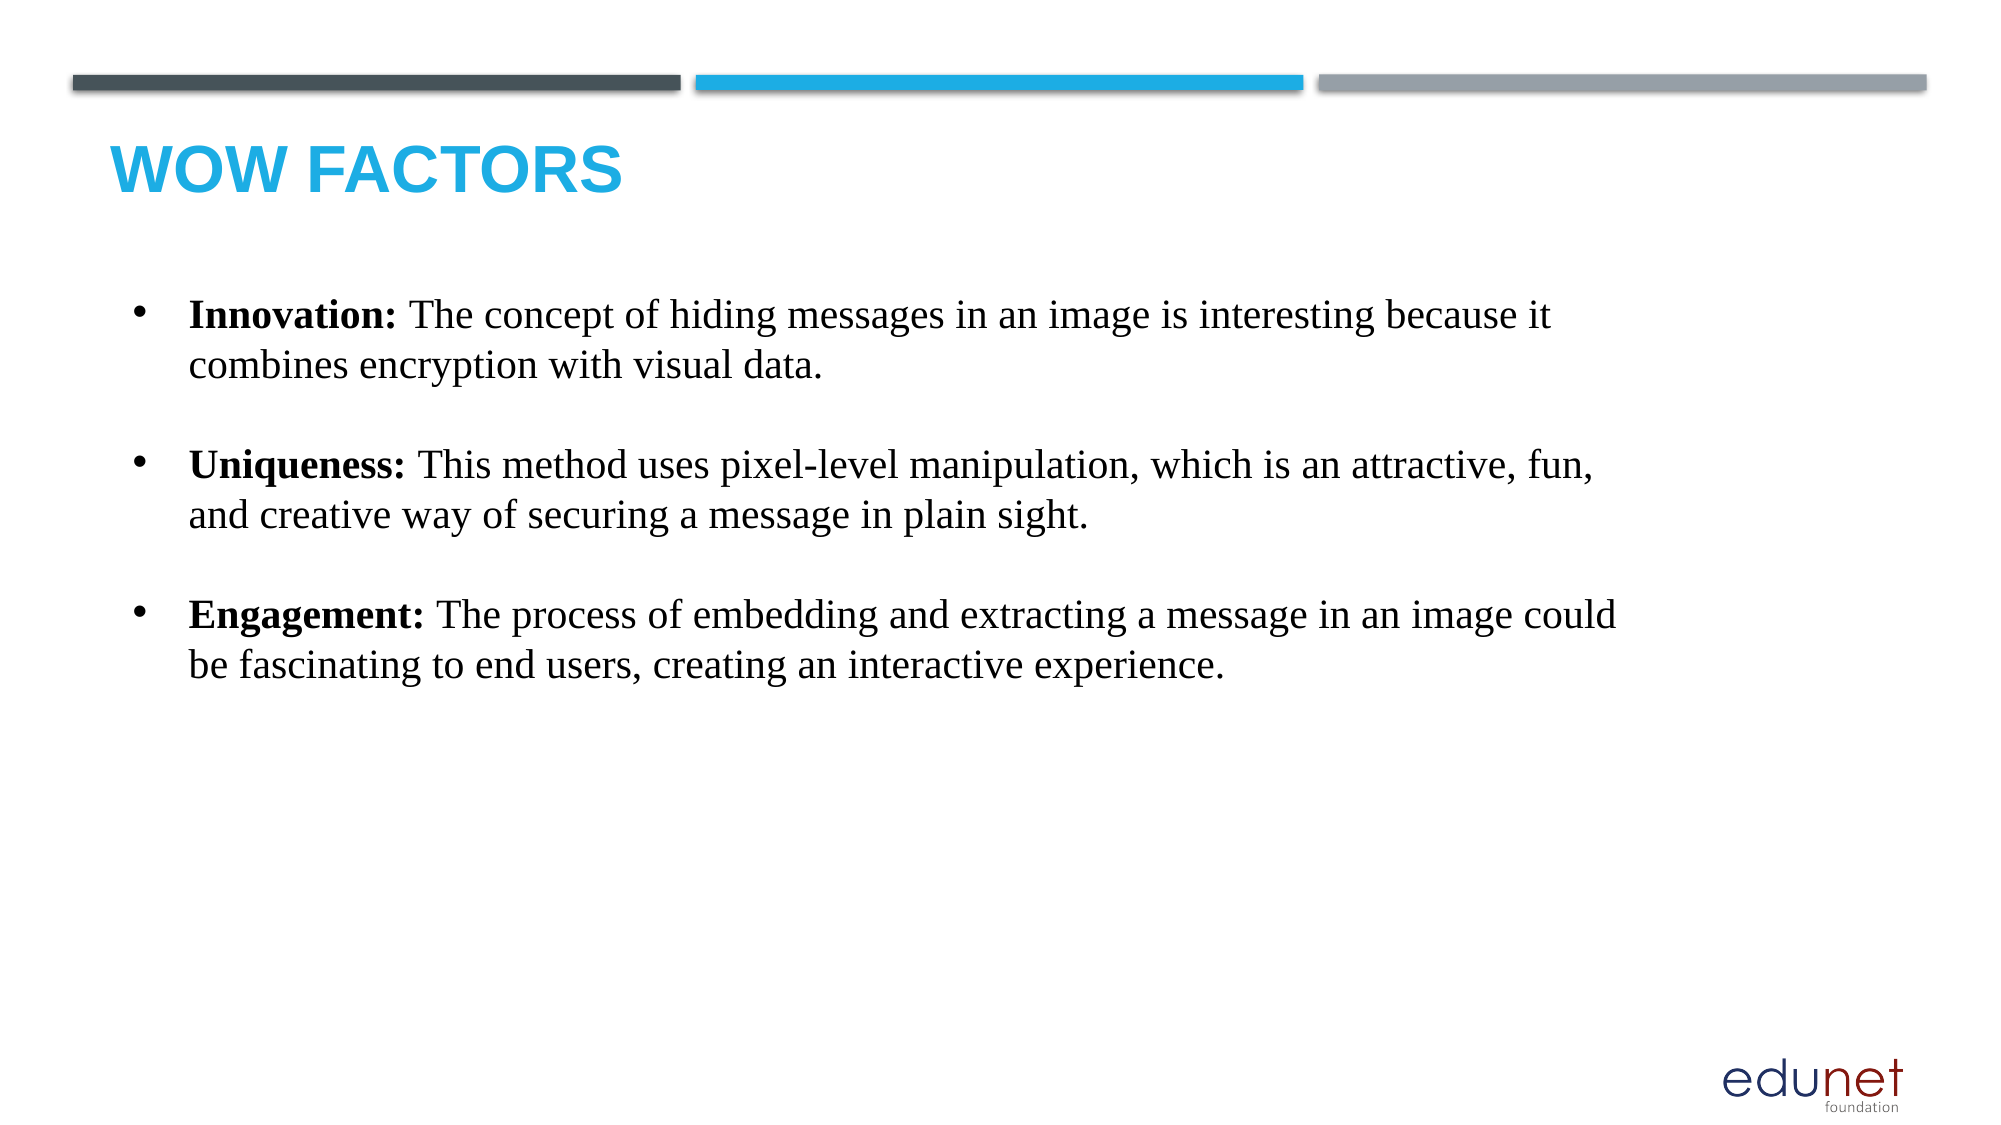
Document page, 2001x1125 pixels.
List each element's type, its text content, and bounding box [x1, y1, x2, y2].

title Wow factors [95, 126, 1905, 214]
text_box Innovation: The concept of hiding messages in an image is interesting because it combines encryption with visual data. Uniqueness: This method uses pixel-level manipulation, which is an attractive, fun, and creative way of securing a message in plain sight. Engagement: The process of embedding and extracting a message in an image could be fascinating to end users, creating an interactive experience. [117, 278, 1652, 694]
picture [1719, 1056, 1905, 1116]
